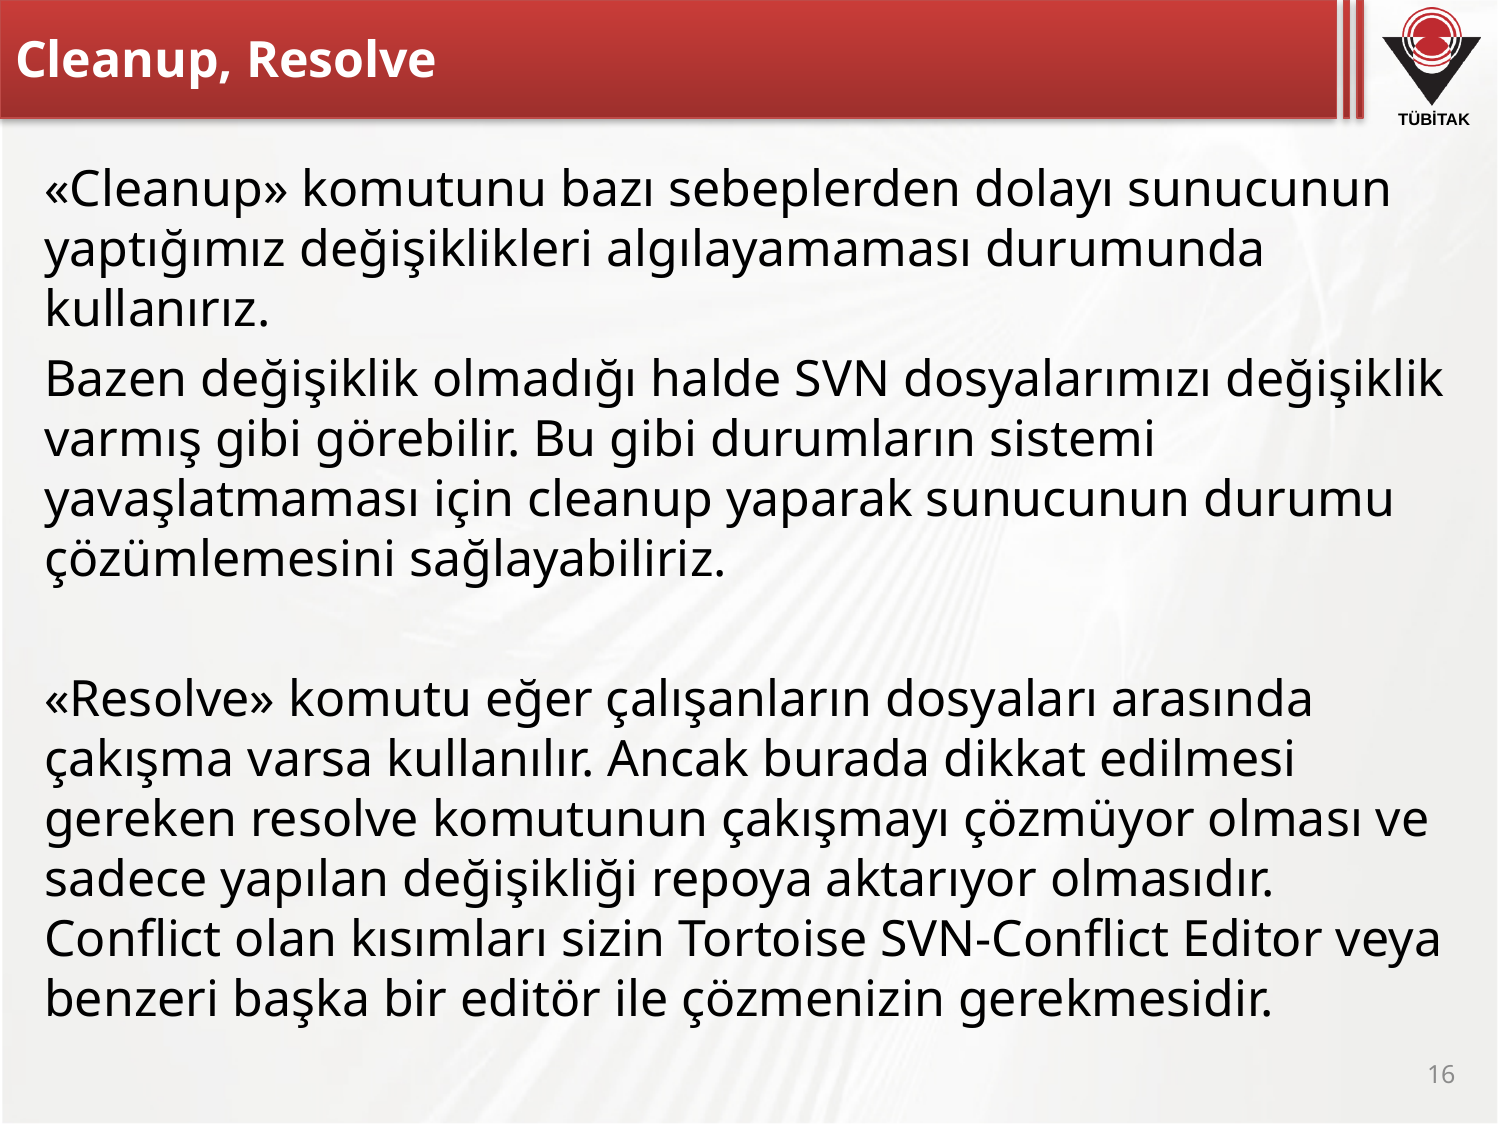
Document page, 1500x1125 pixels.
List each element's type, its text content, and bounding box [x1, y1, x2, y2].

title Cleanup, Resolve [0, 0, 904, 117]
picture [1, 0, 1499, 1125]
list «Cleanup» komutunu bazı sebeplerden dolayı sunucunun yaptığımız değişiklikleri algılayamaması durumunda kullanırız. Bazen değişiklik olmadığı halde SVN dosyalarımızı değişiklik varmış gibi görebilir. Bu gibi durumların sistemi yavaşlatmaması için cleanup yaparak sunucunun durumu çözümlemesini sağlayabiliriz. «Resolve» komutu eğer çalışanların dosyaları arasında çakışma varsa kullanılır. Ancak burada dikkat edilmesi gereken resolve komutunun çakışmayı çözmüyor olması ve sadece yapılan değişikliği repoya aktarıyor olmasıdır. Conflict olan kısımları sizin Tortoise SVN-Conflict Editor veya benzeri başka bir editör ile çözmenizin gerekmesidir. [29, 148, 1471, 1083]
slide_number 16 [1364, 1046, 1471, 1106]
